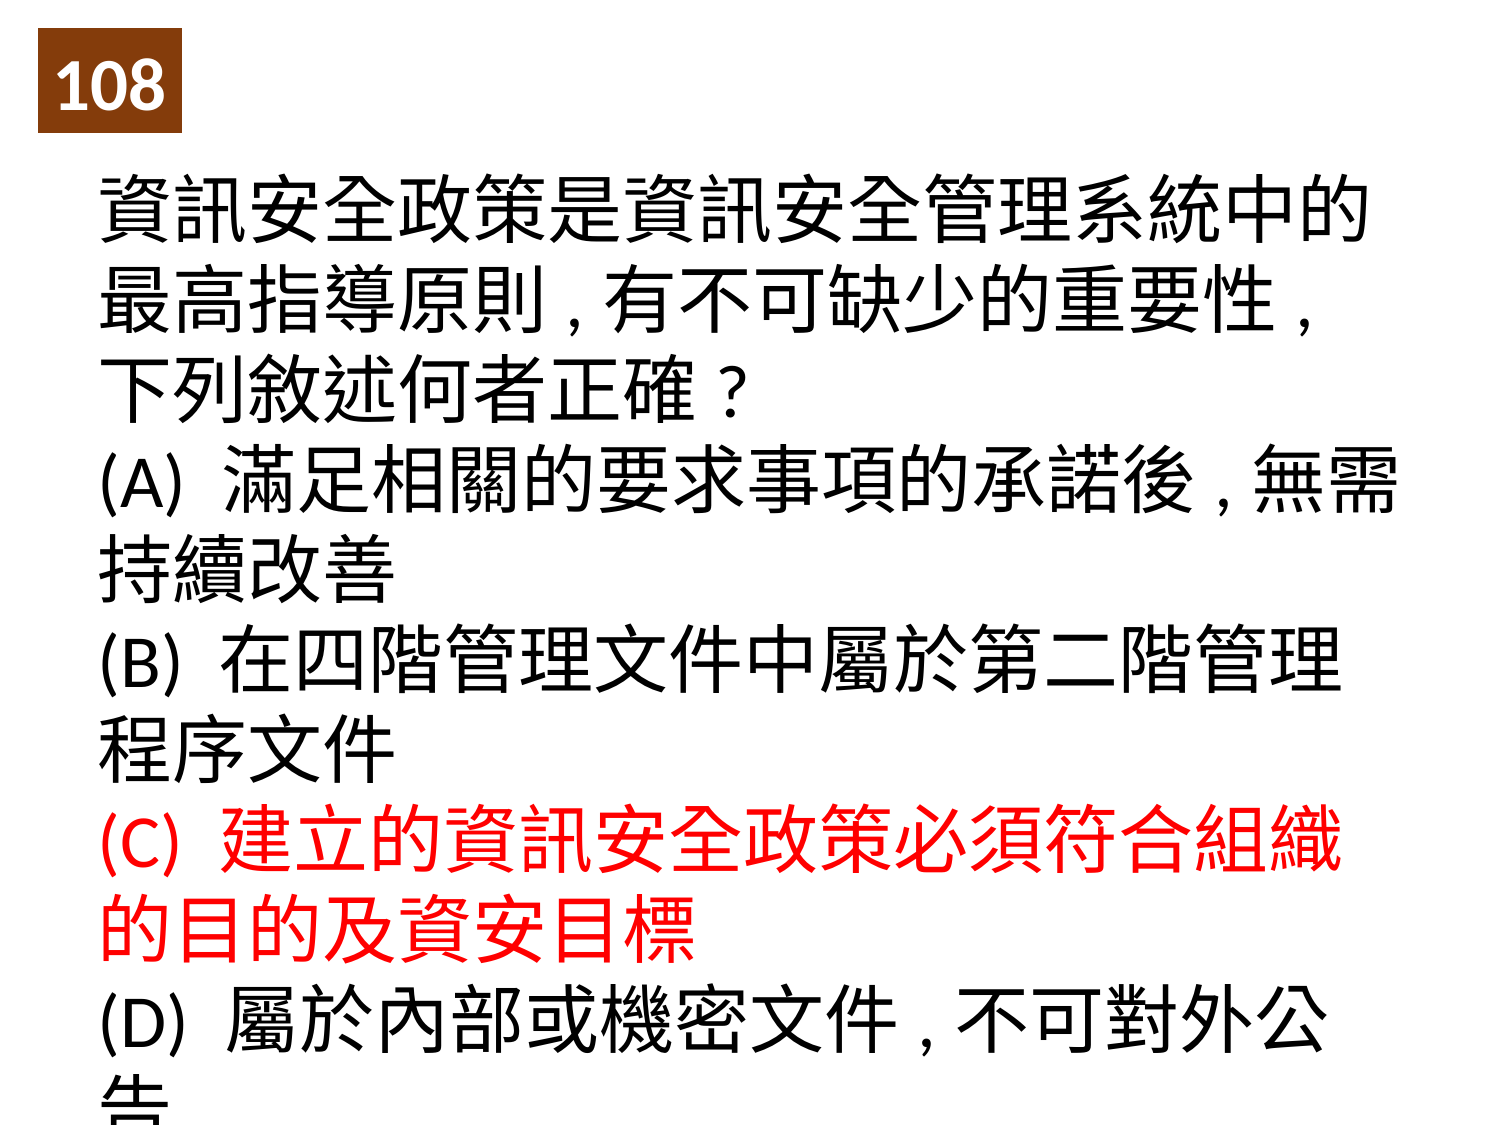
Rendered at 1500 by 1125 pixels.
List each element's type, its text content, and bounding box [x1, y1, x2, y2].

text_box 108 [38, 28, 182, 133]
text_box 資訊安全政策是資訊安全管理系統中的最高指導原則,有不可缺少的重要性,下列敘述何者正確? (A) 滿足相關的要求事項的承諾後,無需持續改善 (B) 在四階管理文件中屬於第二階管理程序文件 (C) 建立的資訊安全政策必須符合組織的目的及資安目標 (D) 屬於內部或機密文件,不可對外公告 [83, 155, 1417, 1125]
